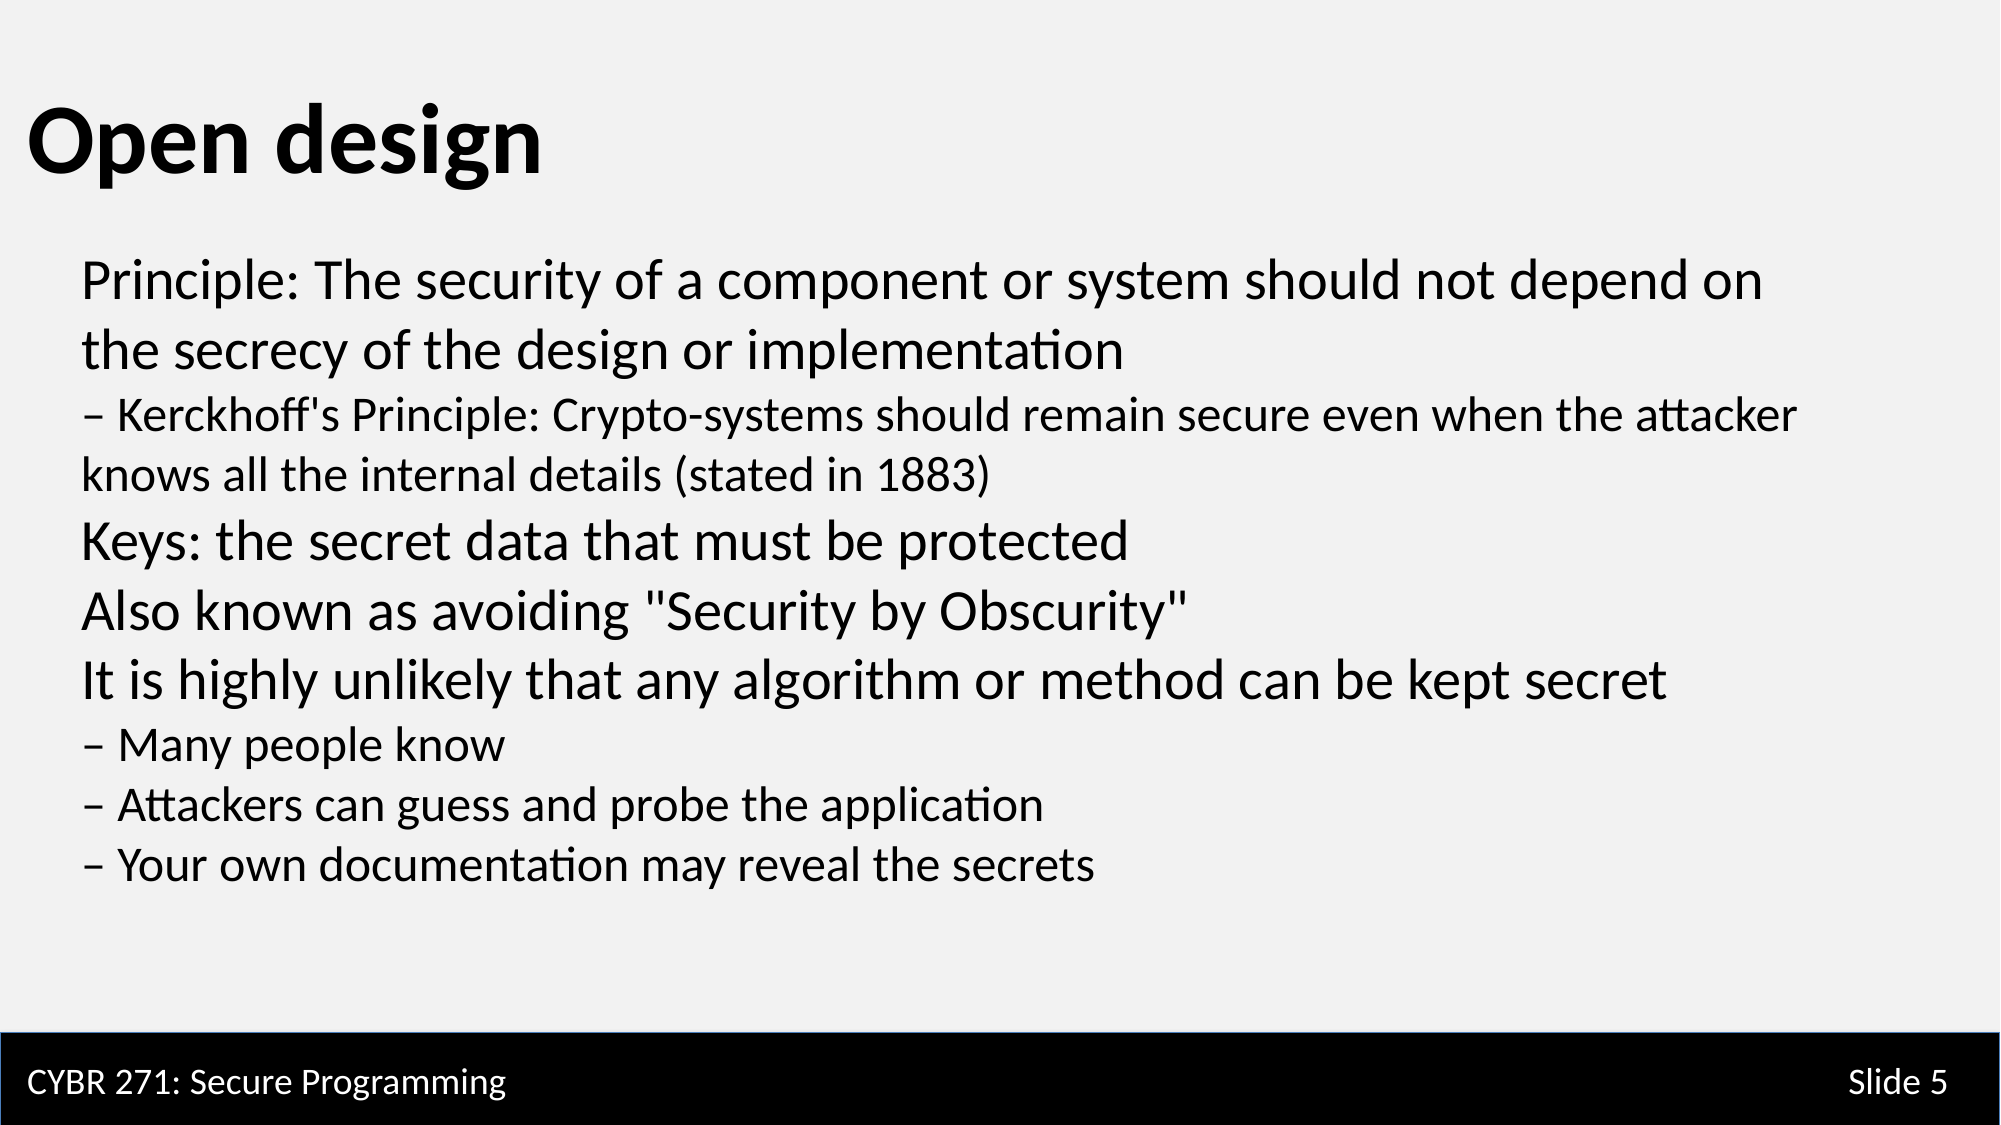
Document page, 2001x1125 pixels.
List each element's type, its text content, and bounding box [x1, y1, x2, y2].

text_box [0, 1032, 2000, 1125]
text_box Principle: The security of a component or system should not depend on the secrecy of the design or implementation – Kerckhoff's Principle: Crypto-systems should remain secure even when the attacker knows all the internal details (stated in 1883) Keys: the secret data that must be protected Also known as avoiding "Security by Obscurity" It is highly unlikely that any algorithm or method can be kept secret – Many people know – Attackers can guess and probe the application – Your own documentation may reveal the secrets [66, 234, 1857, 899]
text_box Open design [12, 65, 1889, 201]
